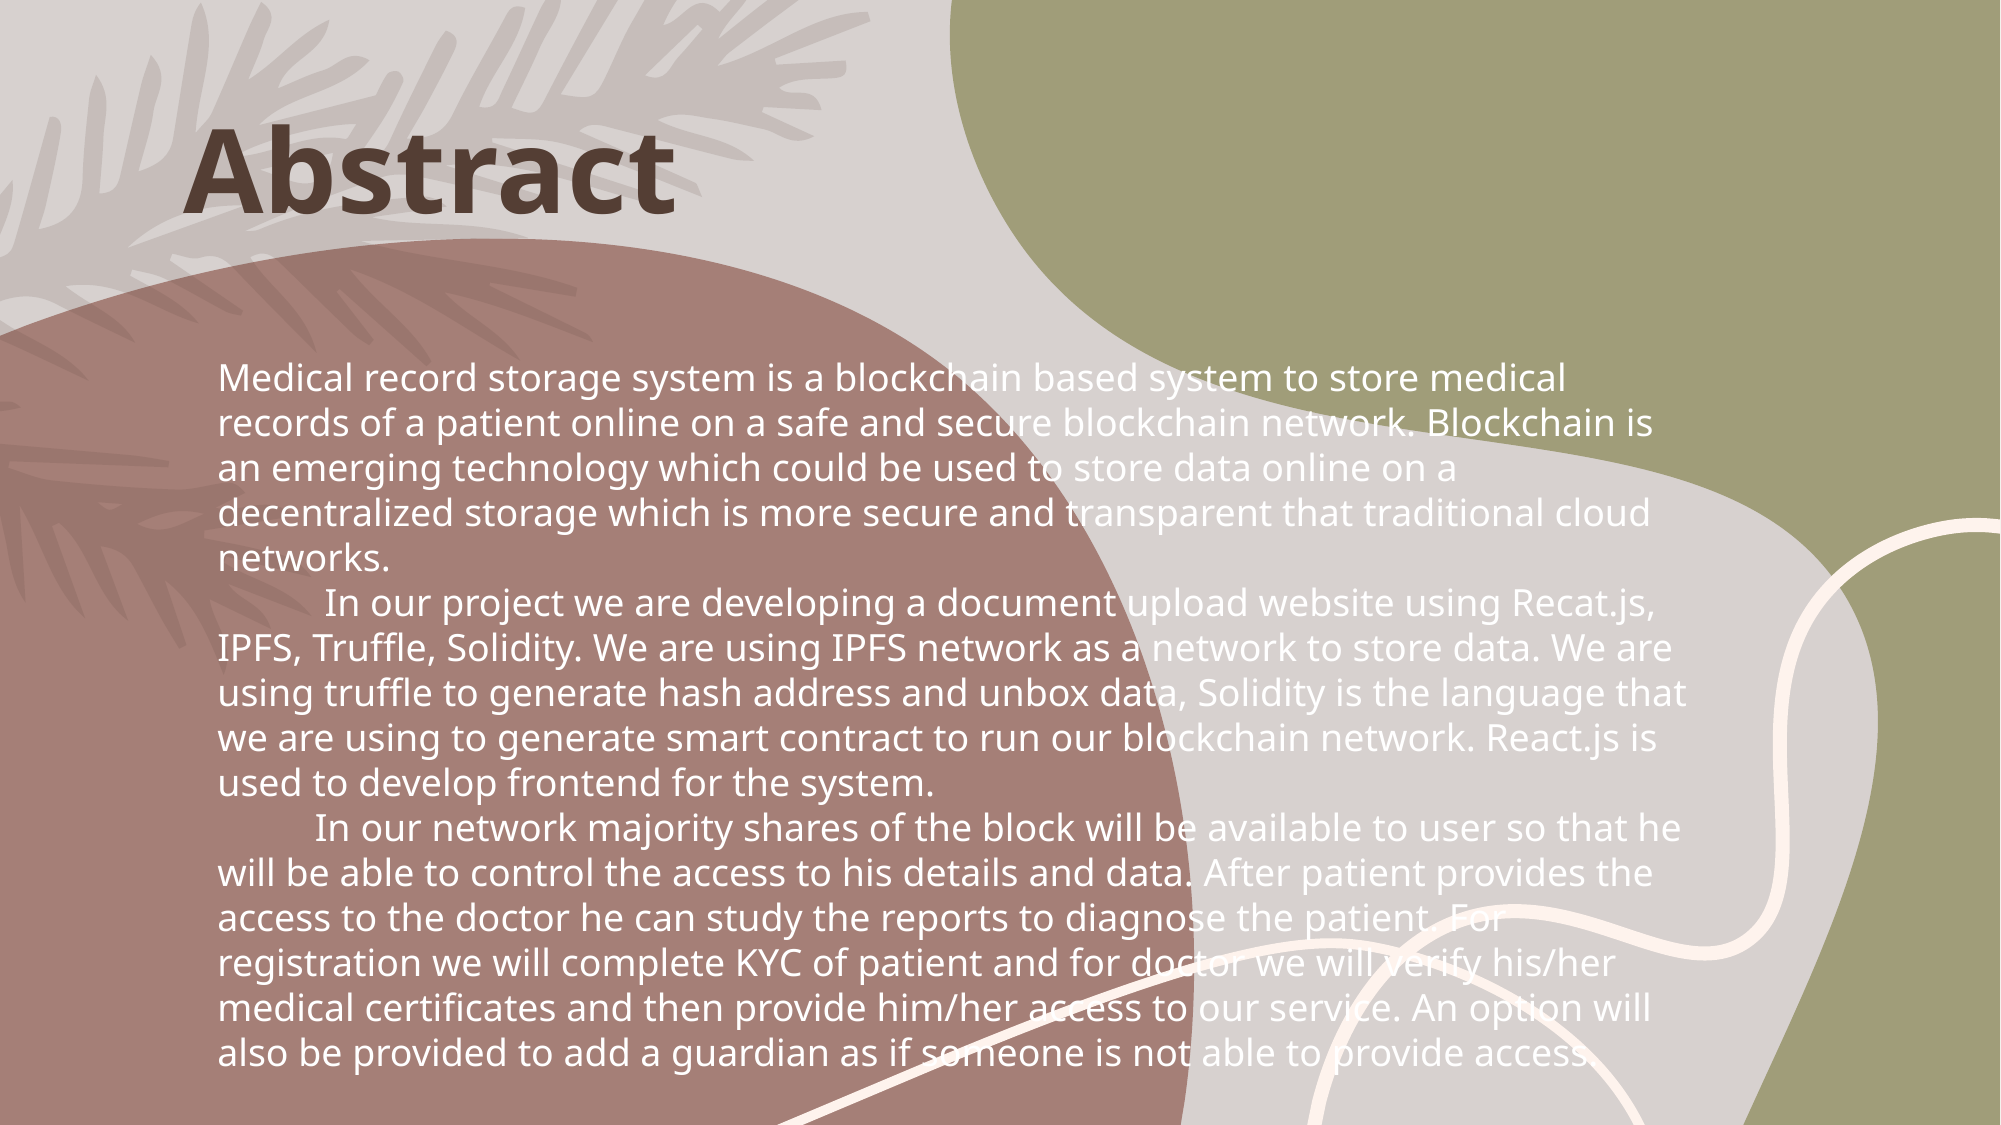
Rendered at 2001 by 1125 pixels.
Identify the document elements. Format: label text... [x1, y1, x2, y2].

text_box Medical record storage system is a blockchain based system to store medical records of a patient online on a safe and secure blockchain network. Blockchain is an emerging technology which could be used to store data online on a decentralized storage which is more secure and transparent that traditional cloud networks. In our project we are developing a document upload website using Recat.js, IPFS, Truffle, Solidity. We are using IPFS network as a network to store data. We are using truffle to generate hash address and unbox data, Solidity is the language that we are using to generate smart contract to run our blockchain network. React.js is used to develop frontend for the system. In our network majority shares of the block will be available to user so that he will be able to control the access to his details and data. After patient provides the access to the doctor he can study the reports to diagnose the patient. For registration we will complete KYC of patient and for doctor we will verify his/her medical certificates and then provide him/her access to our service. An option will also be provided to add a guardian as if someone is not able to provide access. [202, 346, 1711, 1082]
text_box Abstract [168, 89, 1836, 245]
